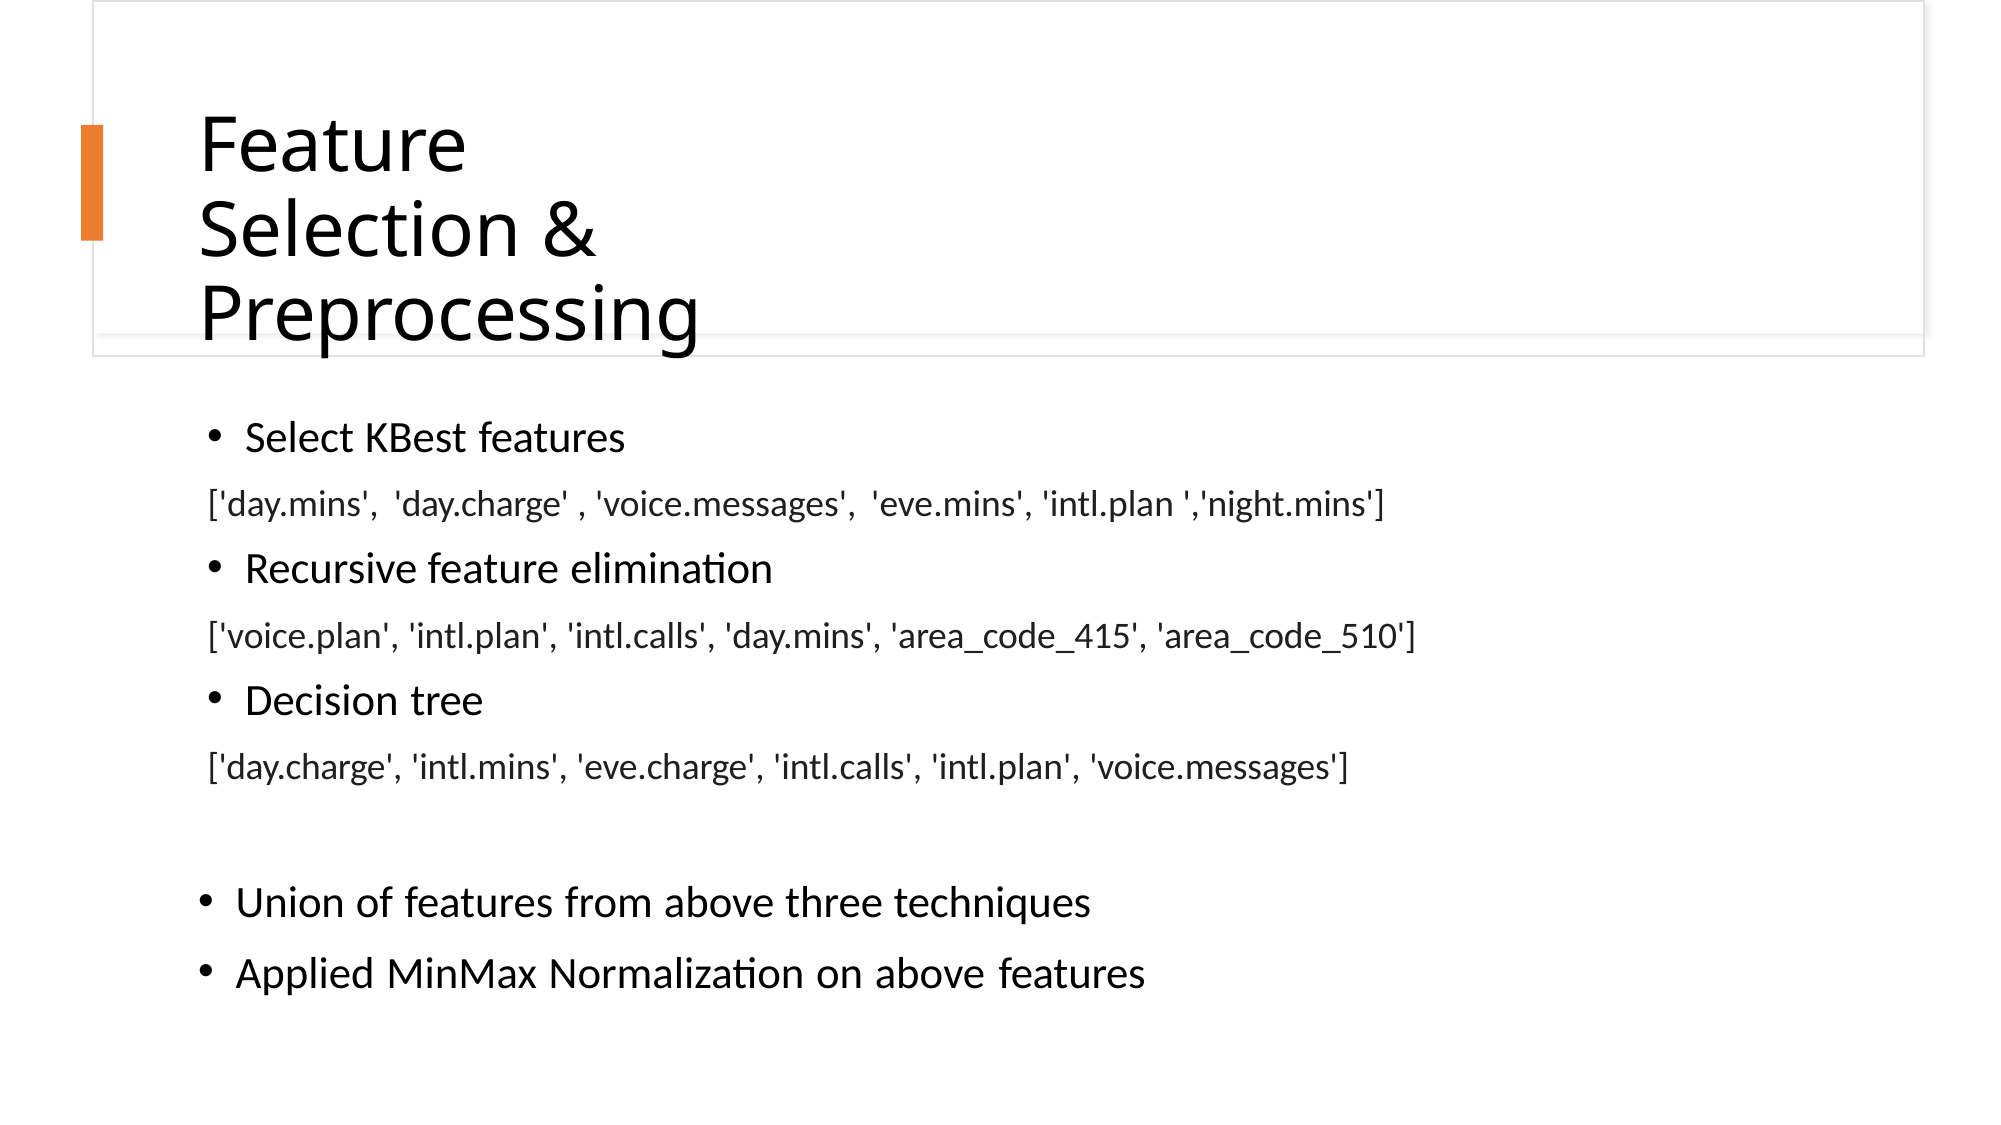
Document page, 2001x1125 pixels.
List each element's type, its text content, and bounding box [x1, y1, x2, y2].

text_box Select KBest features ['day.mins', 'day.charge' , 'voice.messages', 'eve.mins', 'intl.plan ','night.mins'] Recursive feature elimination ['voice.plan', 'intl.plan', 'intl.calls', 'day.mins', 'area_code_415', 'area_code_510'] Decision tree ['day.charge', 'intl.mins', 'eve.charge', 'intl.calls', 'intl.plan', 'voice.messages'] Union of features from above three techniques Applied MinMax Normalization on above features [196, 384, 1431, 998]
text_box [88, 0, 1937, 345]
